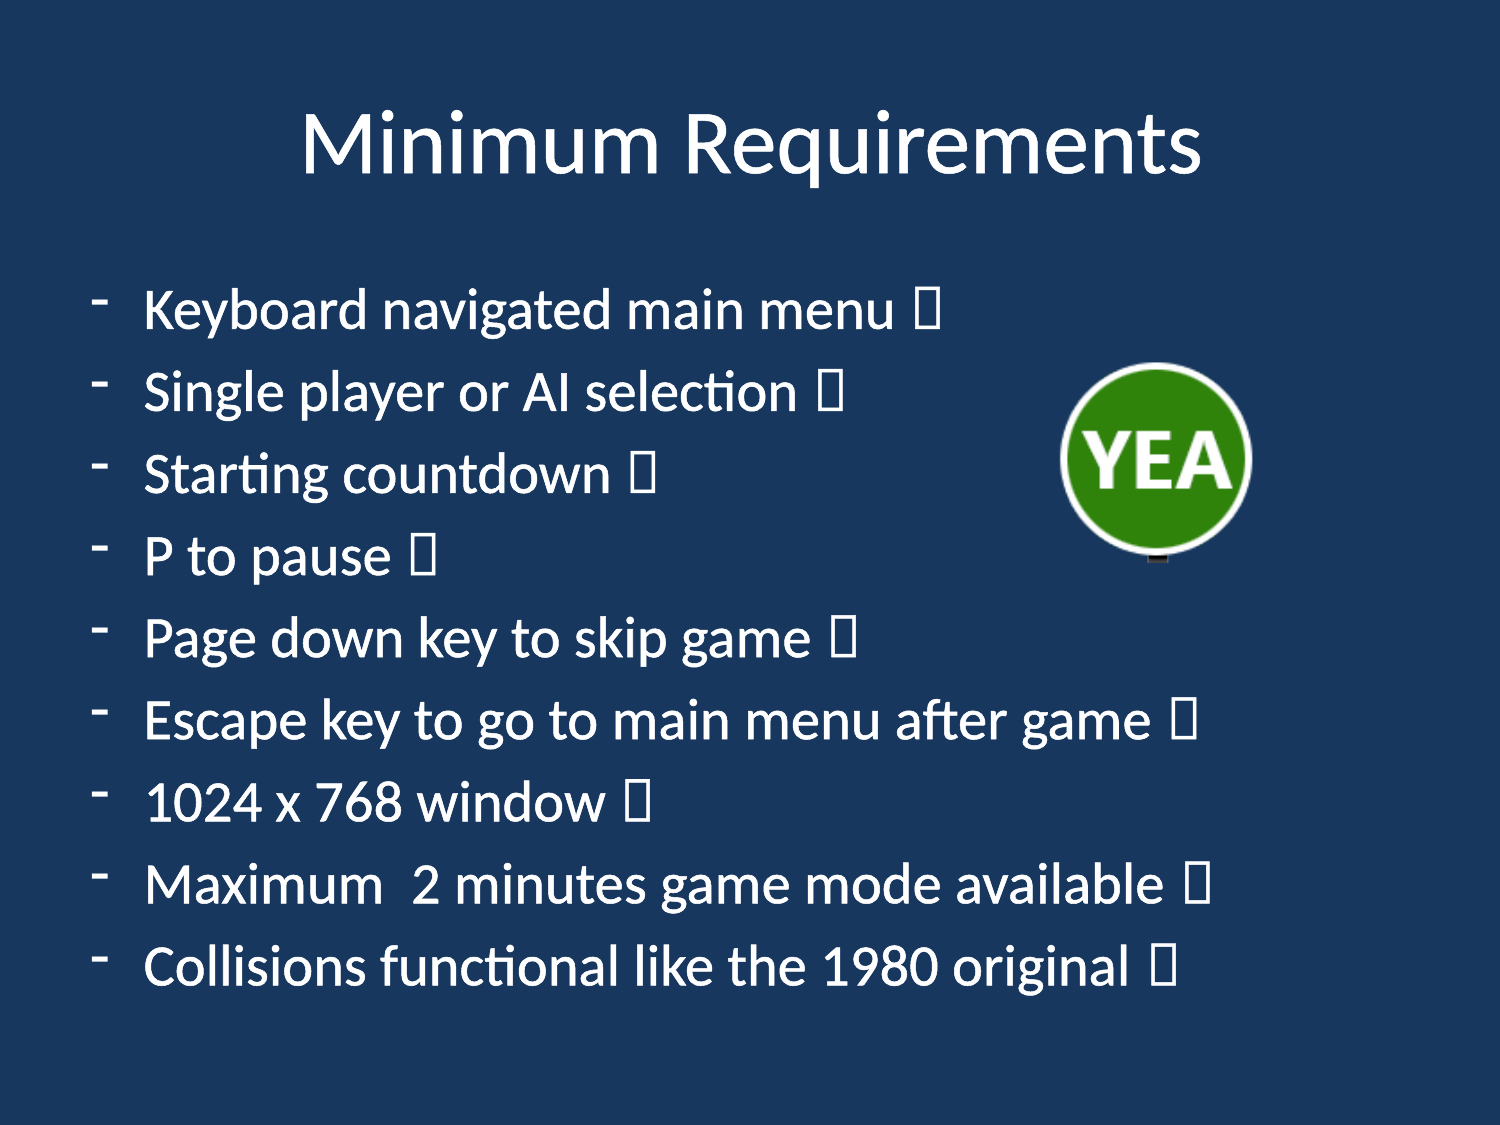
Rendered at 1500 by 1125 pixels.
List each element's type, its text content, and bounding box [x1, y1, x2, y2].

title Minimum Requirements [76, 42, 1427, 231]
picture [1056, 361, 1259, 563]
list Keyboard navigated main menu  Single player or AI selection  Starting countdown  P to pause  Page down key to skip game  Escape key to go to main menu after game  1024 x 768 window  Maximum 2 minutes game mode available  Collisions functional like the 1980 original  [75, 262, 1425, 1005]
